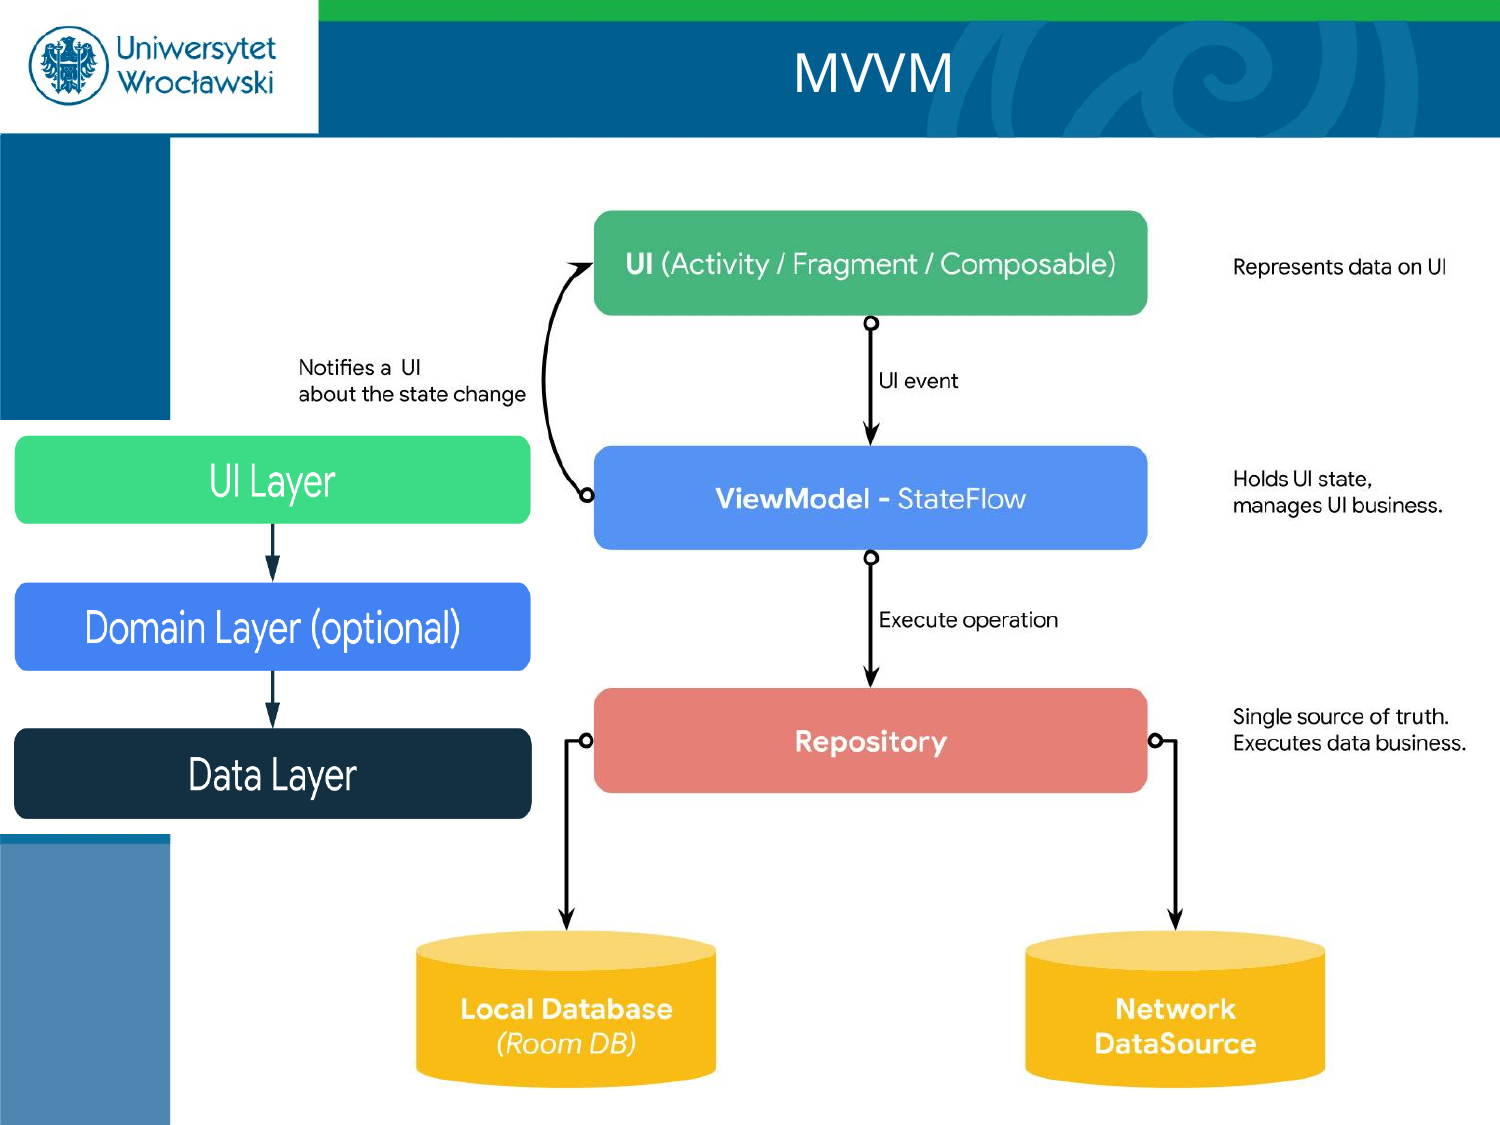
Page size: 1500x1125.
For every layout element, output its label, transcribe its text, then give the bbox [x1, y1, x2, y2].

picture [0, 0, 1500, 134]
picture [0, 135, 1500, 1125]
text_box MVVM [324, 30, 1424, 111]
